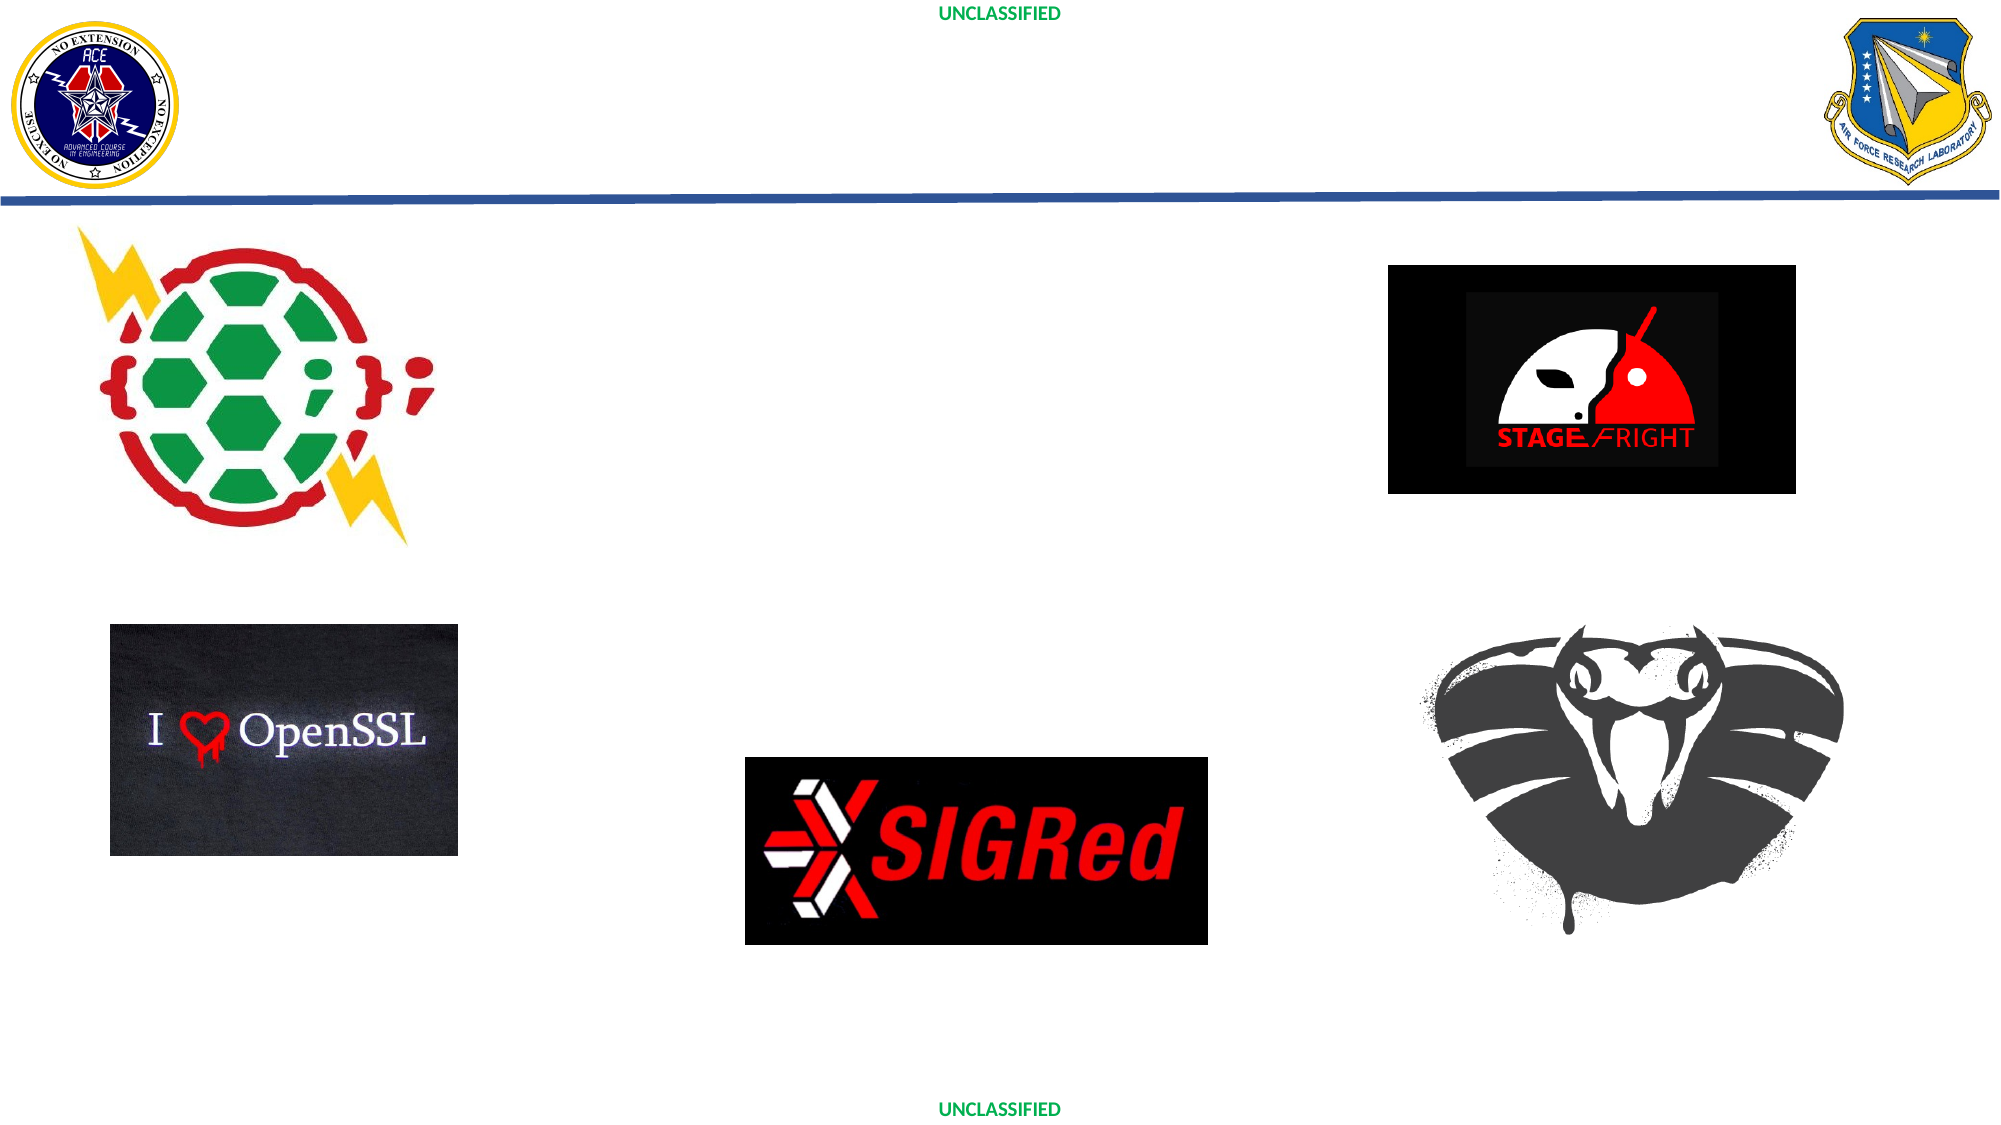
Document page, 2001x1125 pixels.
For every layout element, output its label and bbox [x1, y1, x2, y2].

picture [110, 624, 458, 856]
picture [67, 223, 437, 549]
picture [1824, 18, 1992, 186]
picture [8, 18, 182, 192]
picture [1388, 265, 1796, 495]
picture [1419, 624, 1844, 936]
picture [745, 756, 1209, 945]
